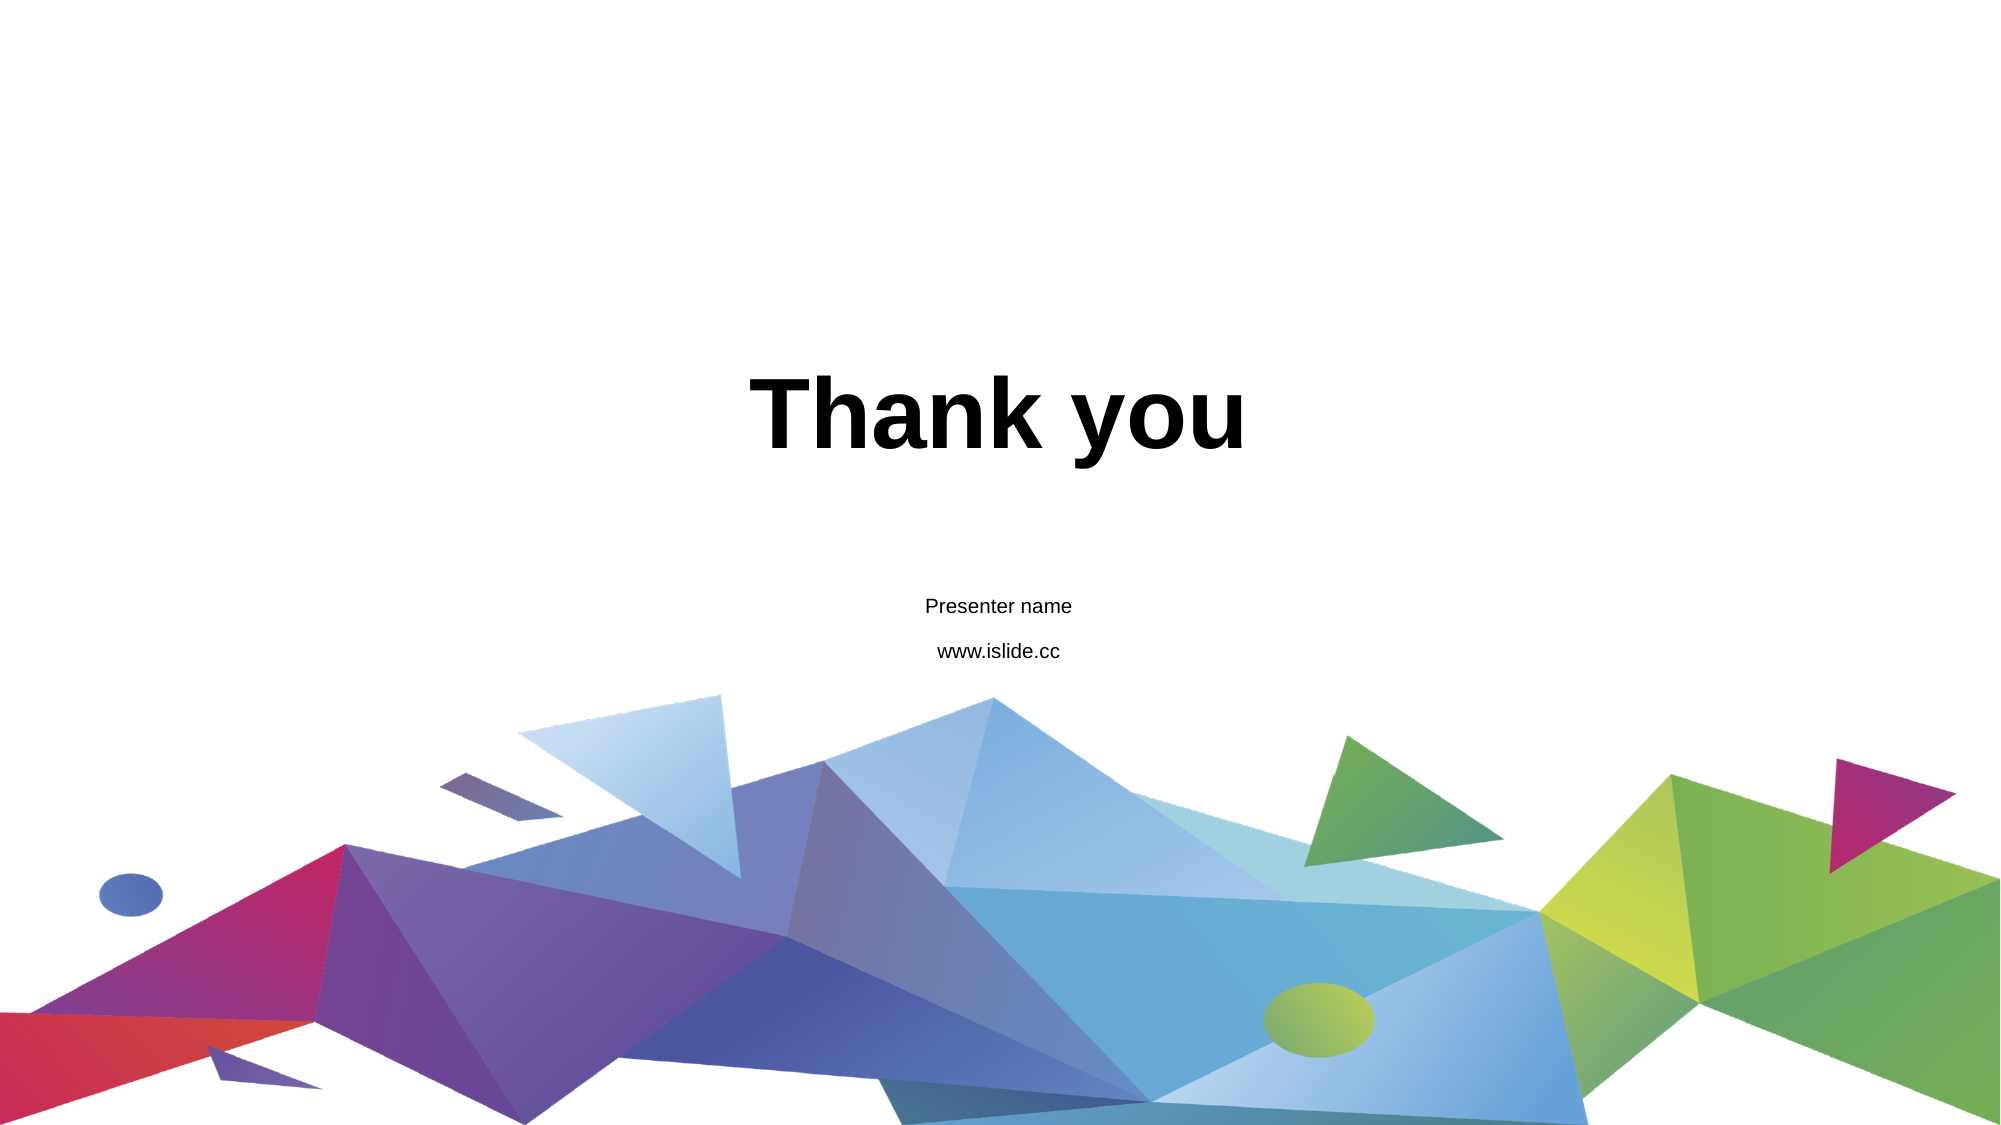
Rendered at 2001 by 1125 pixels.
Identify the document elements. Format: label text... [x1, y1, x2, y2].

list www.islide.cc [108, 625, 1890, 671]
title Thank you [108, 295, 1890, 521]
picture [0, 694, 2001, 1125]
list Presenter name [108, 580, 1890, 625]
